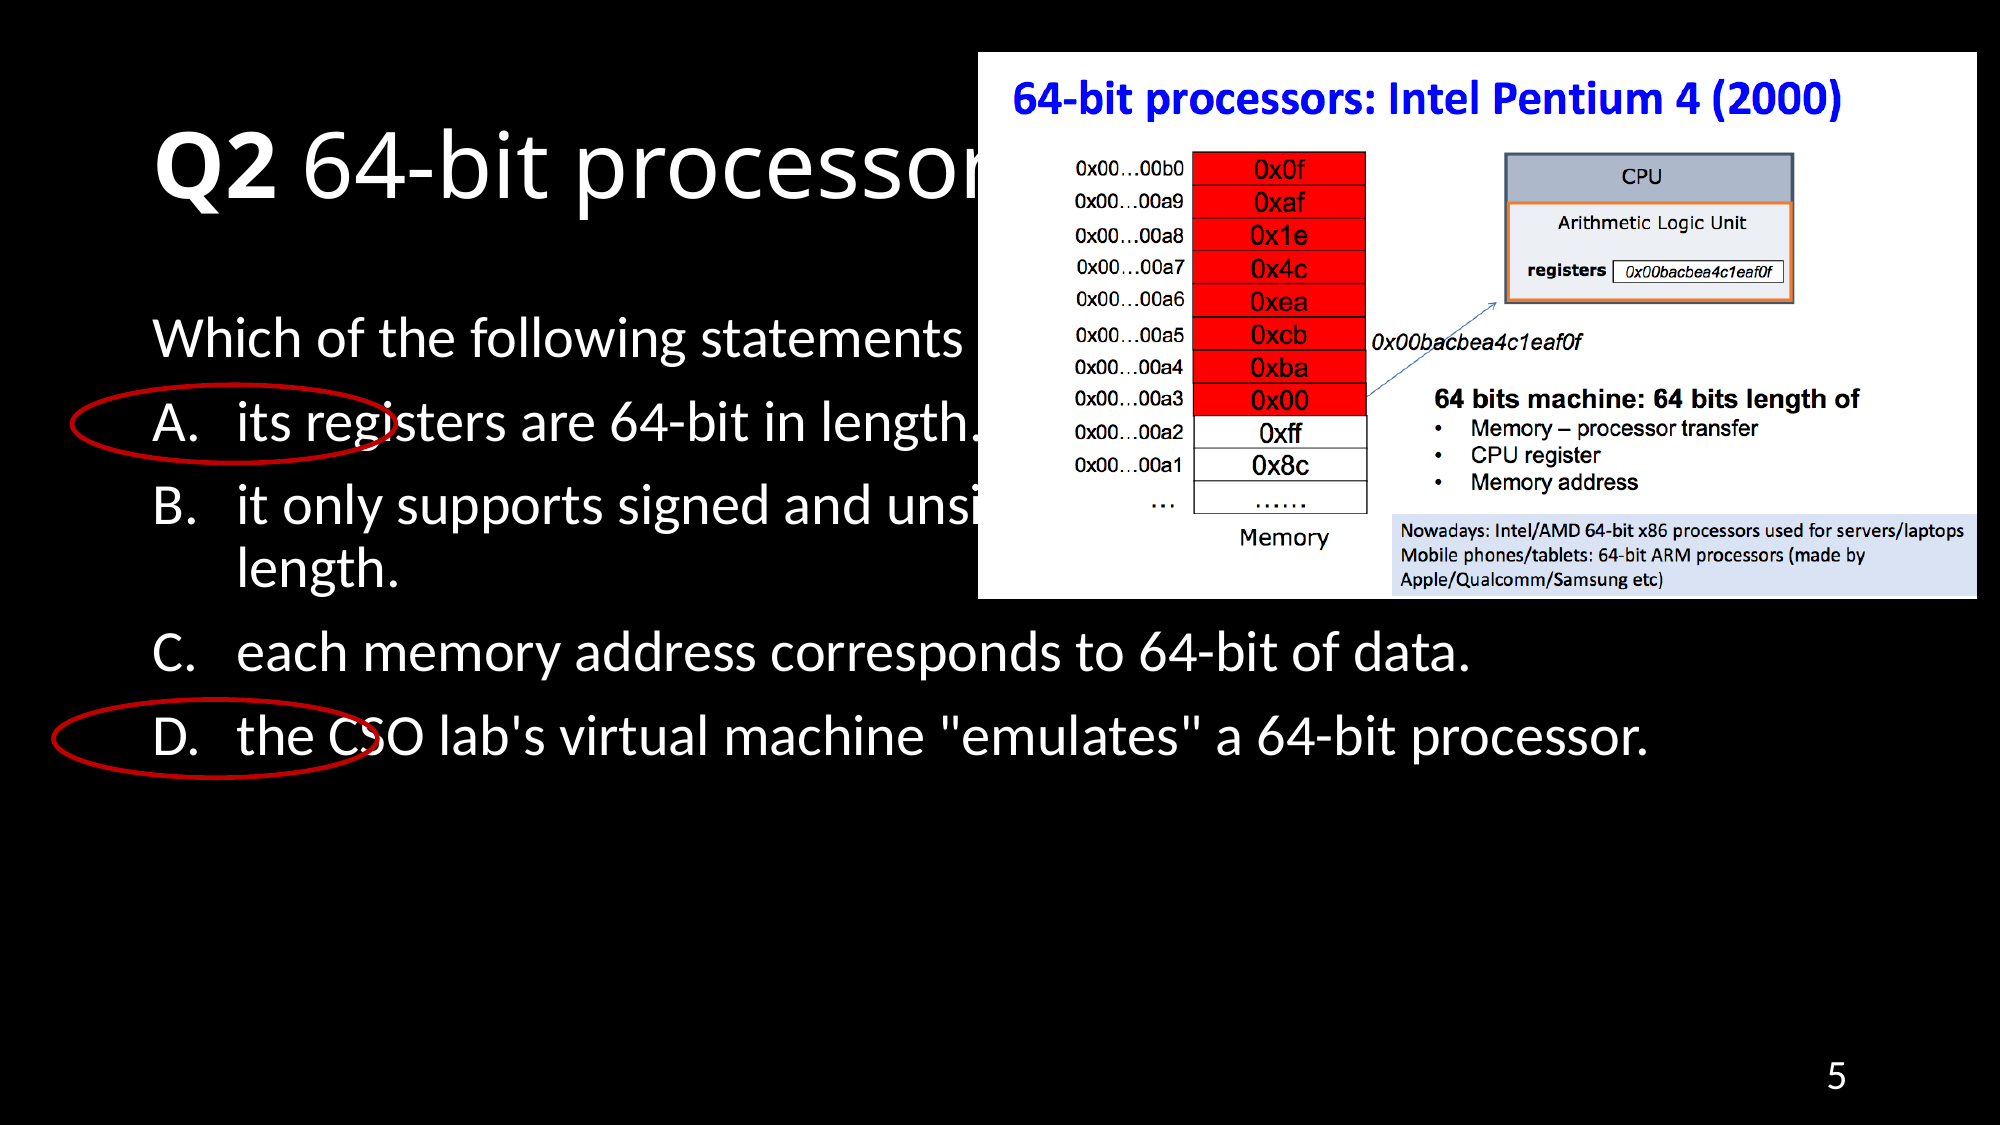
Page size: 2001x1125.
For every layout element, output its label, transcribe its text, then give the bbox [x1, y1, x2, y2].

list Which of the following statements are true for a 64-bit processor? its registers are 64-bit in length. it only supports signed and unsigned integers of exactly 64-bit in length. each memory address corresponds to 64-bit of data. the CSO lab's virtual machine "emulates" a 64-bit processor. [137, 299, 1863, 1014]
text_box [70, 383, 397, 465]
text_box [52, 698, 379, 779]
title Q2 64-bit processor [137, 59, 978, 278]
picture [978, 52, 1977, 599]
slide_number 5 [1412, 1042, 1863, 1103]
